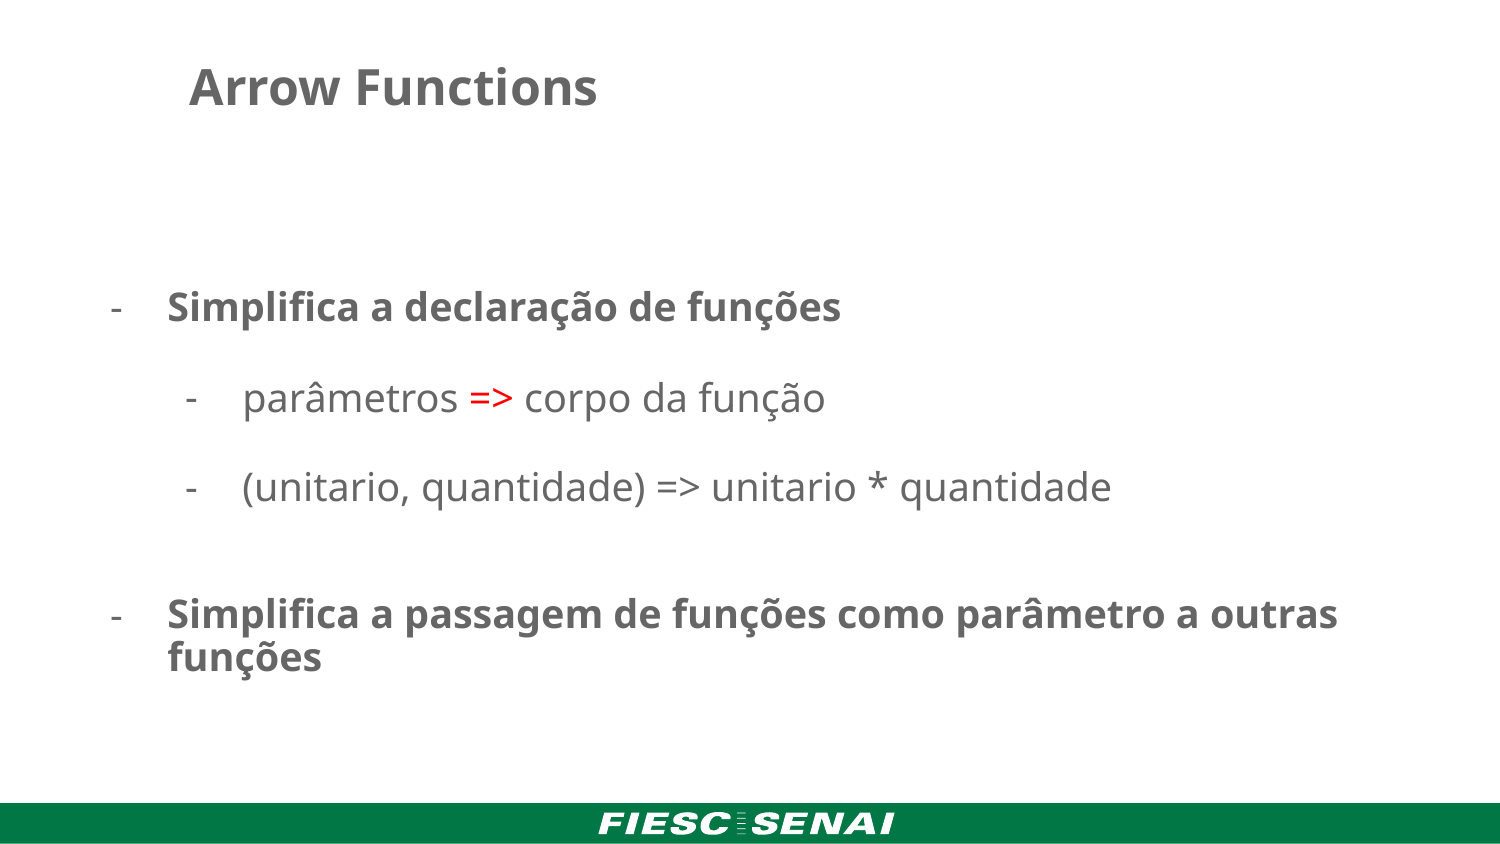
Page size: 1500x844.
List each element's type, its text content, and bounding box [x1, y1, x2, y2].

text_box Arrow Functions [174, 40, 1281, 131]
title Simplifica a declaração de funções parâmetros => corpo da função (unitario, quantidade) => unitario * quantidade Simplifica a passagem de funções como parâmetro a outras funções [79, 136, 1421, 784]
